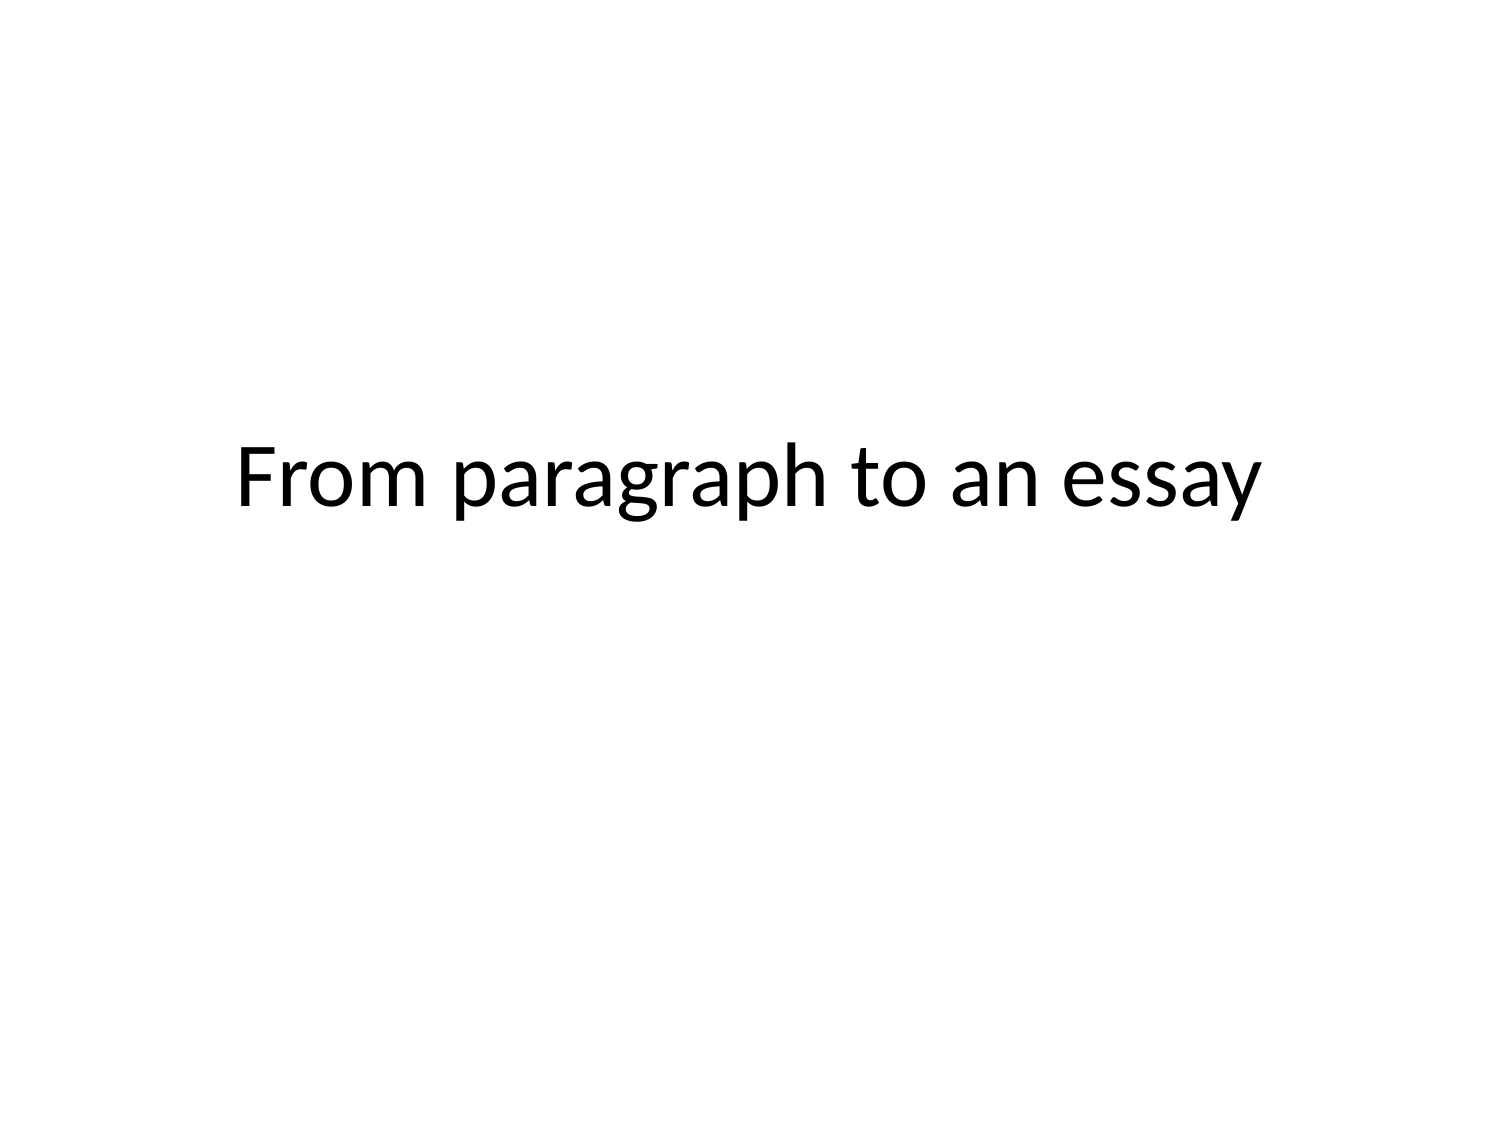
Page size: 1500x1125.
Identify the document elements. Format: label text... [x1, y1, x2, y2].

title From paragraph to an essay [112, 349, 1388, 591]
